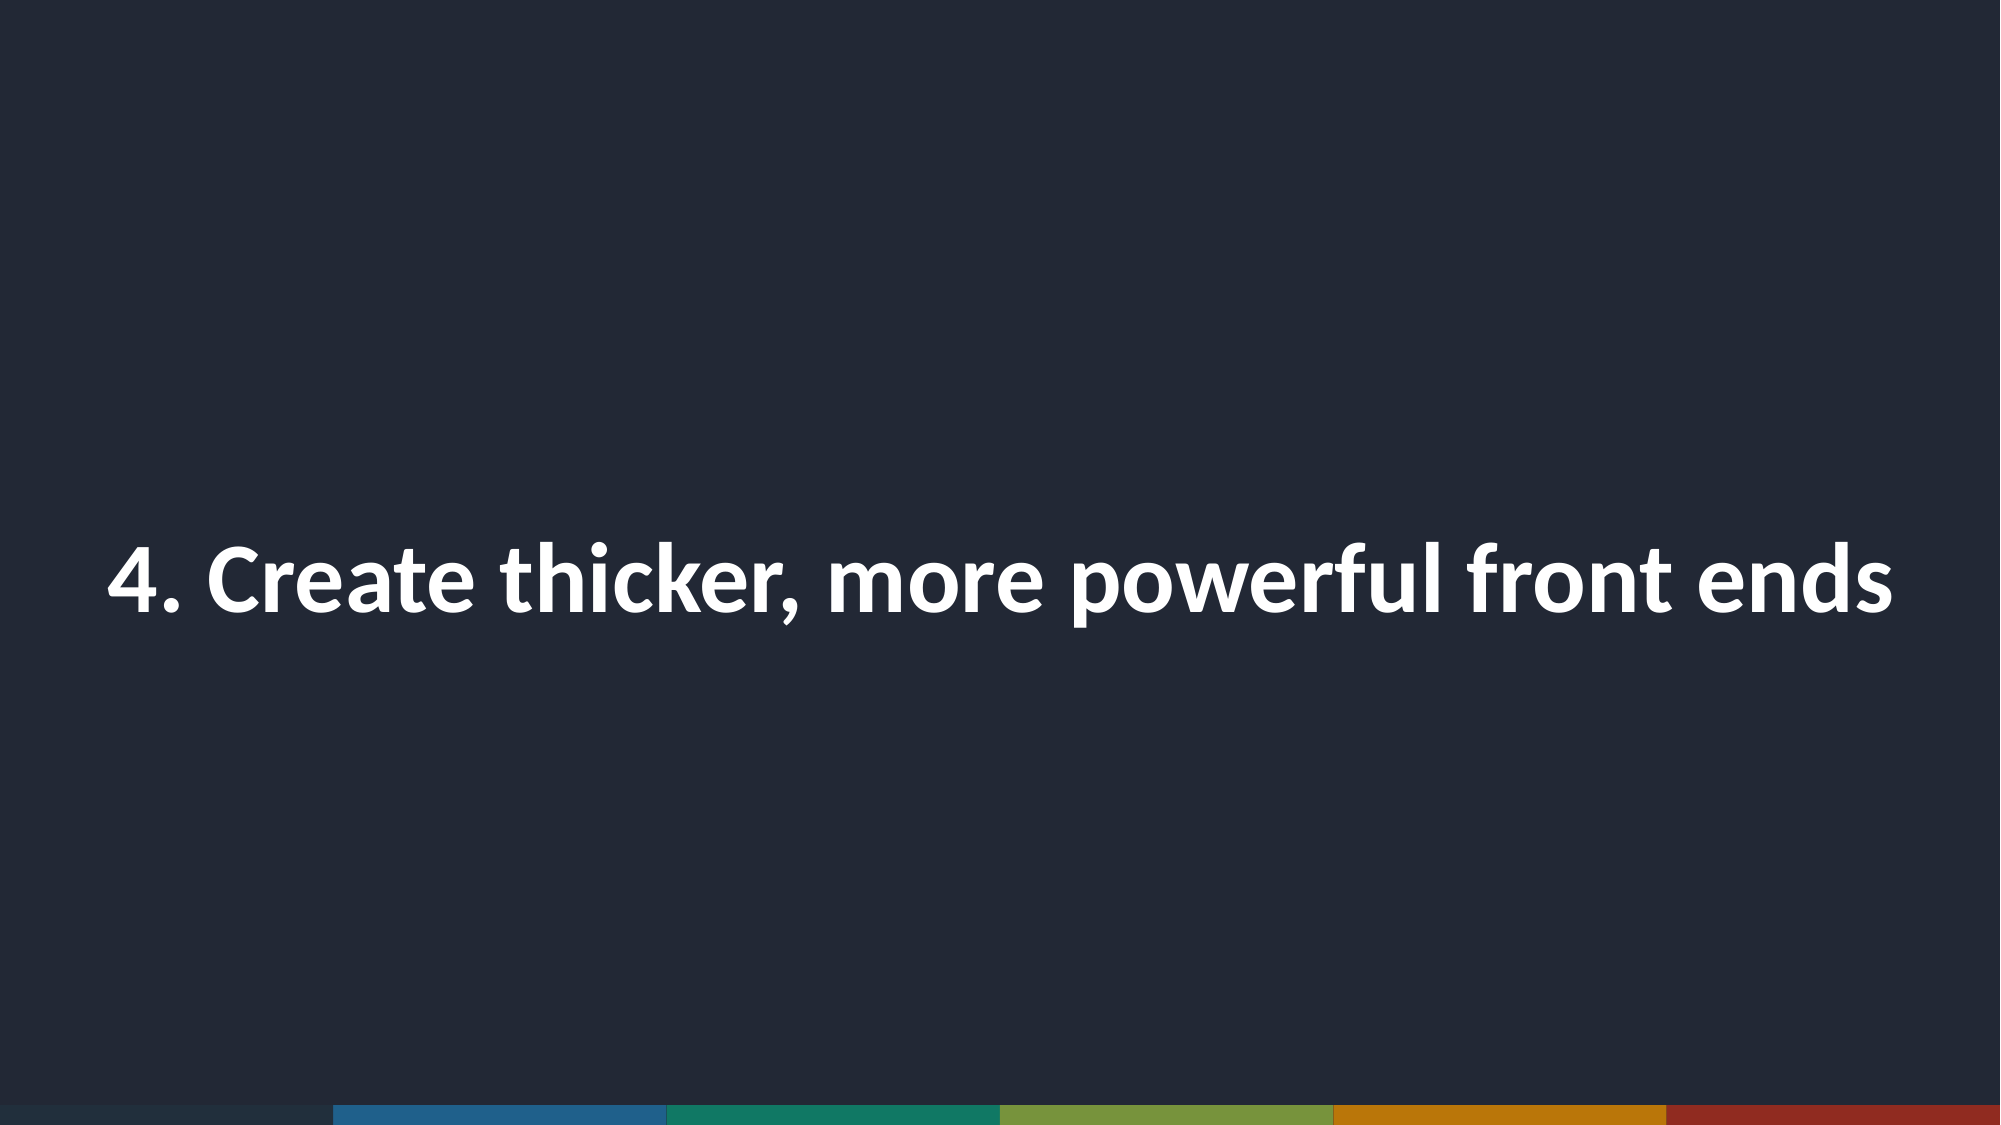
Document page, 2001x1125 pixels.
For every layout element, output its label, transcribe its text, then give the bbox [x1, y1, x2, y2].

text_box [0, 1105, 2000, 1125]
text_box 4. Create thicker, more powerful front ends [92, 505, 1911, 641]
